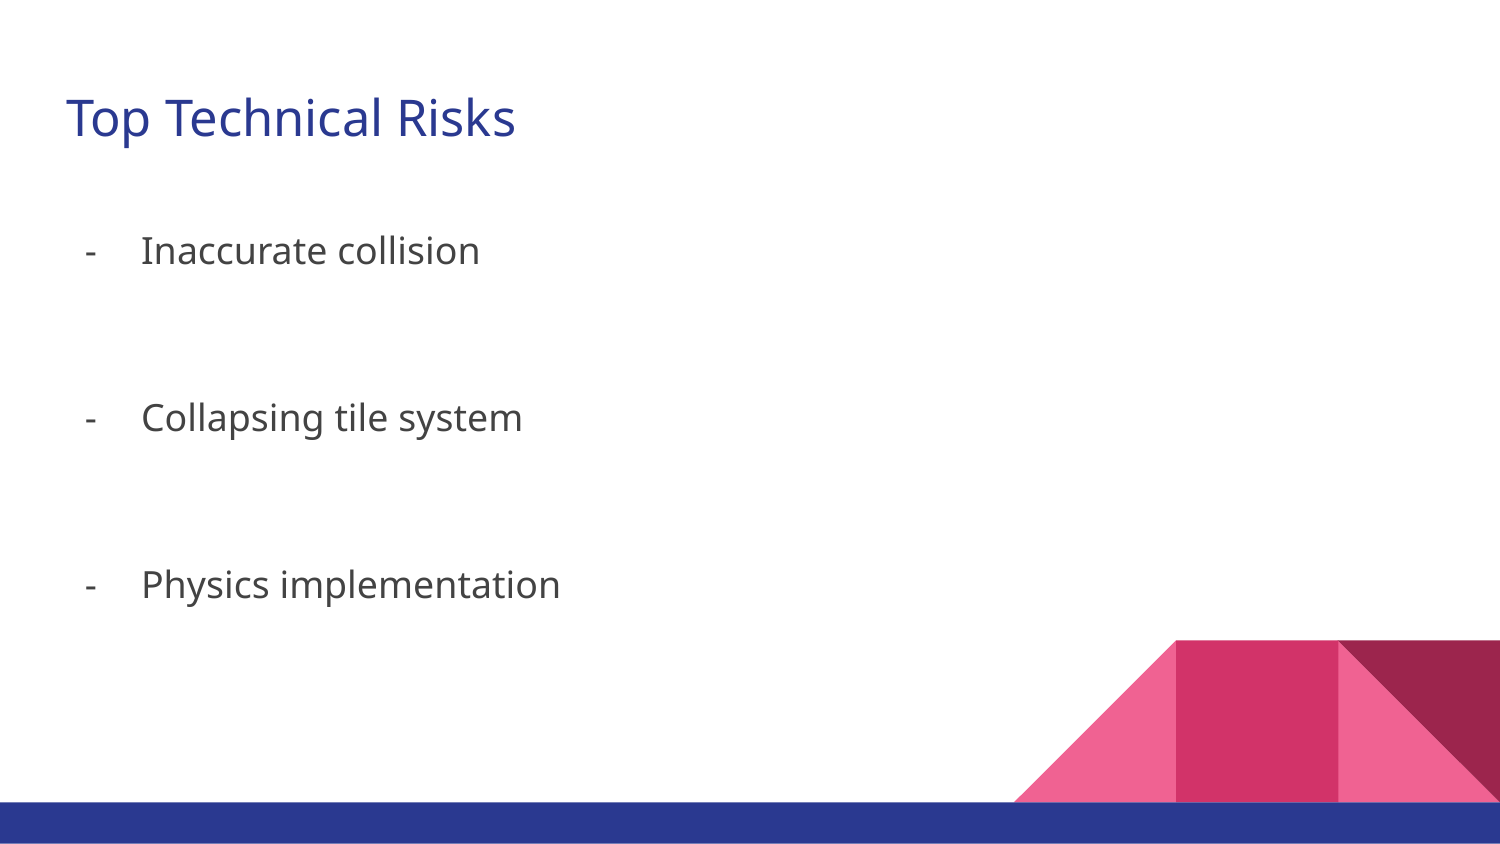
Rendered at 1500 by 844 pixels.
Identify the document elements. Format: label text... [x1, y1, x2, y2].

title Top Technical Risks [51, 67, 1449, 167]
list Inaccurate collision Collapsing tile system Physics implementation [51, 201, 1449, 750]
